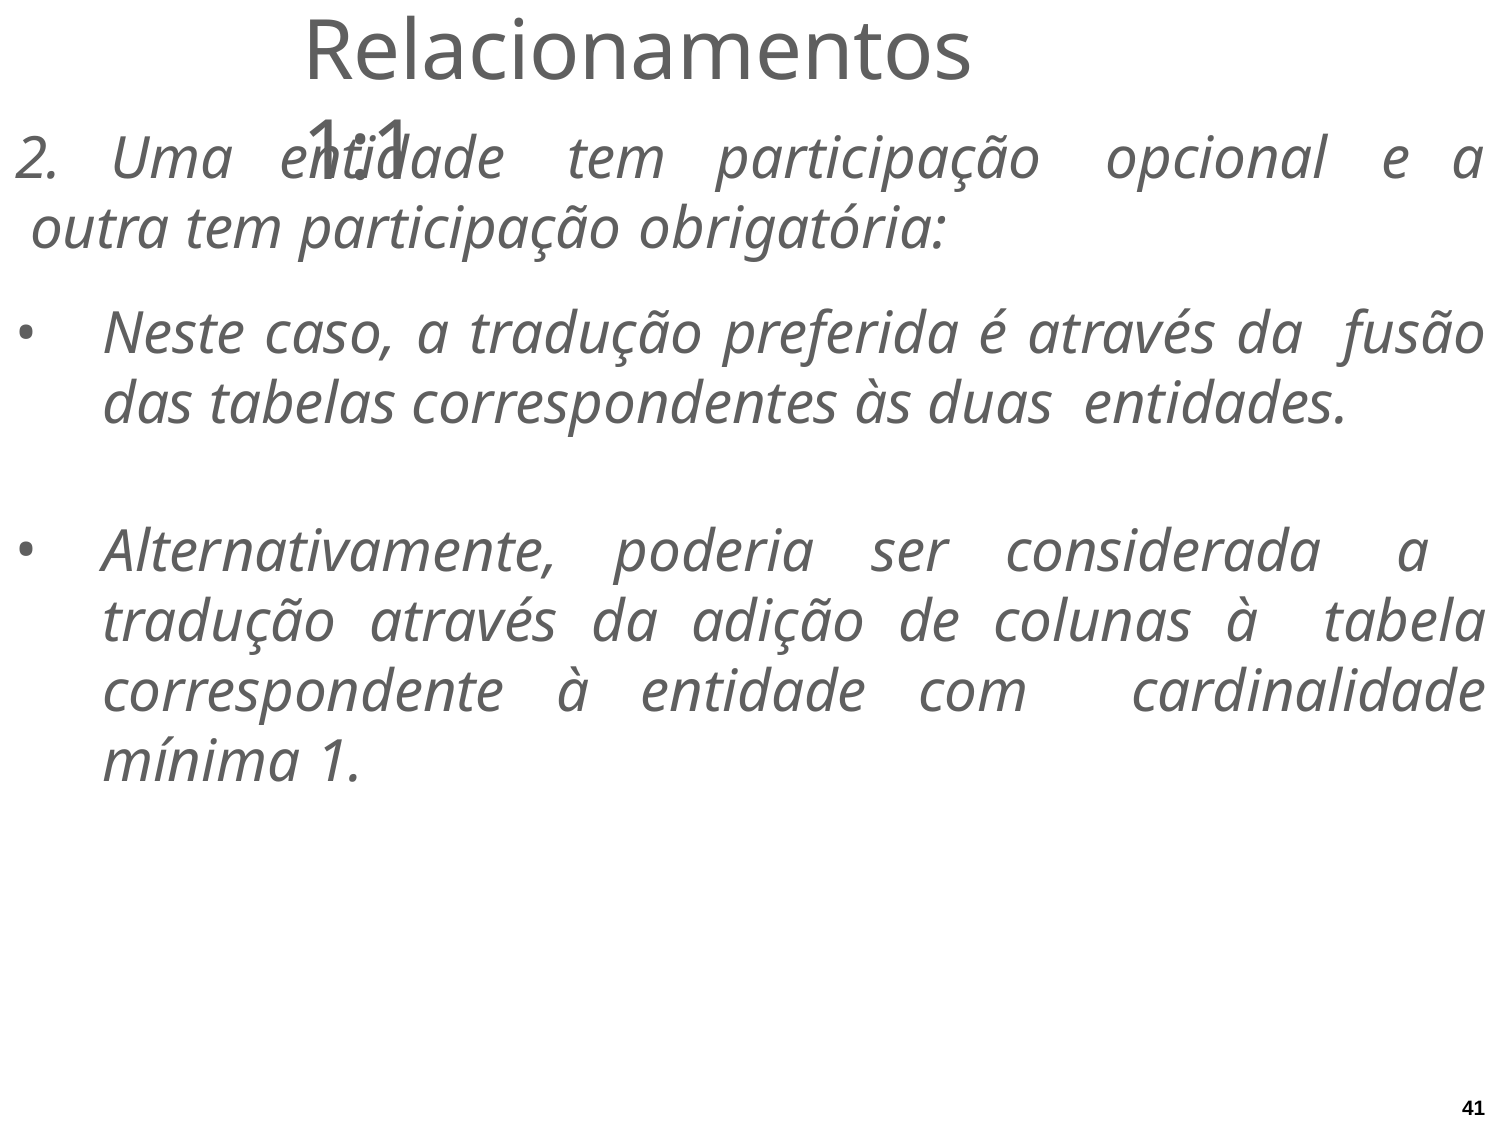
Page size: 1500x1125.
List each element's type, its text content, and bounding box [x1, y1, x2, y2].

slide_number 41 [1457, 1094, 1490, 1125]
text_box 2. Uma entidade tem participação opcional e a outra tem participação obrigatória: Neste caso, a tradução preferida é através da fusão das tabelas correspondentes às duas entidades. Alternativamente, poderia ser considerada a tradução através da adição de colunas à tabela correspondente à entidade com cardinalidade mínima 1. [12, 118, 1488, 793]
title Relacionamentos 1:1 [300, 0, 1073, 118]
